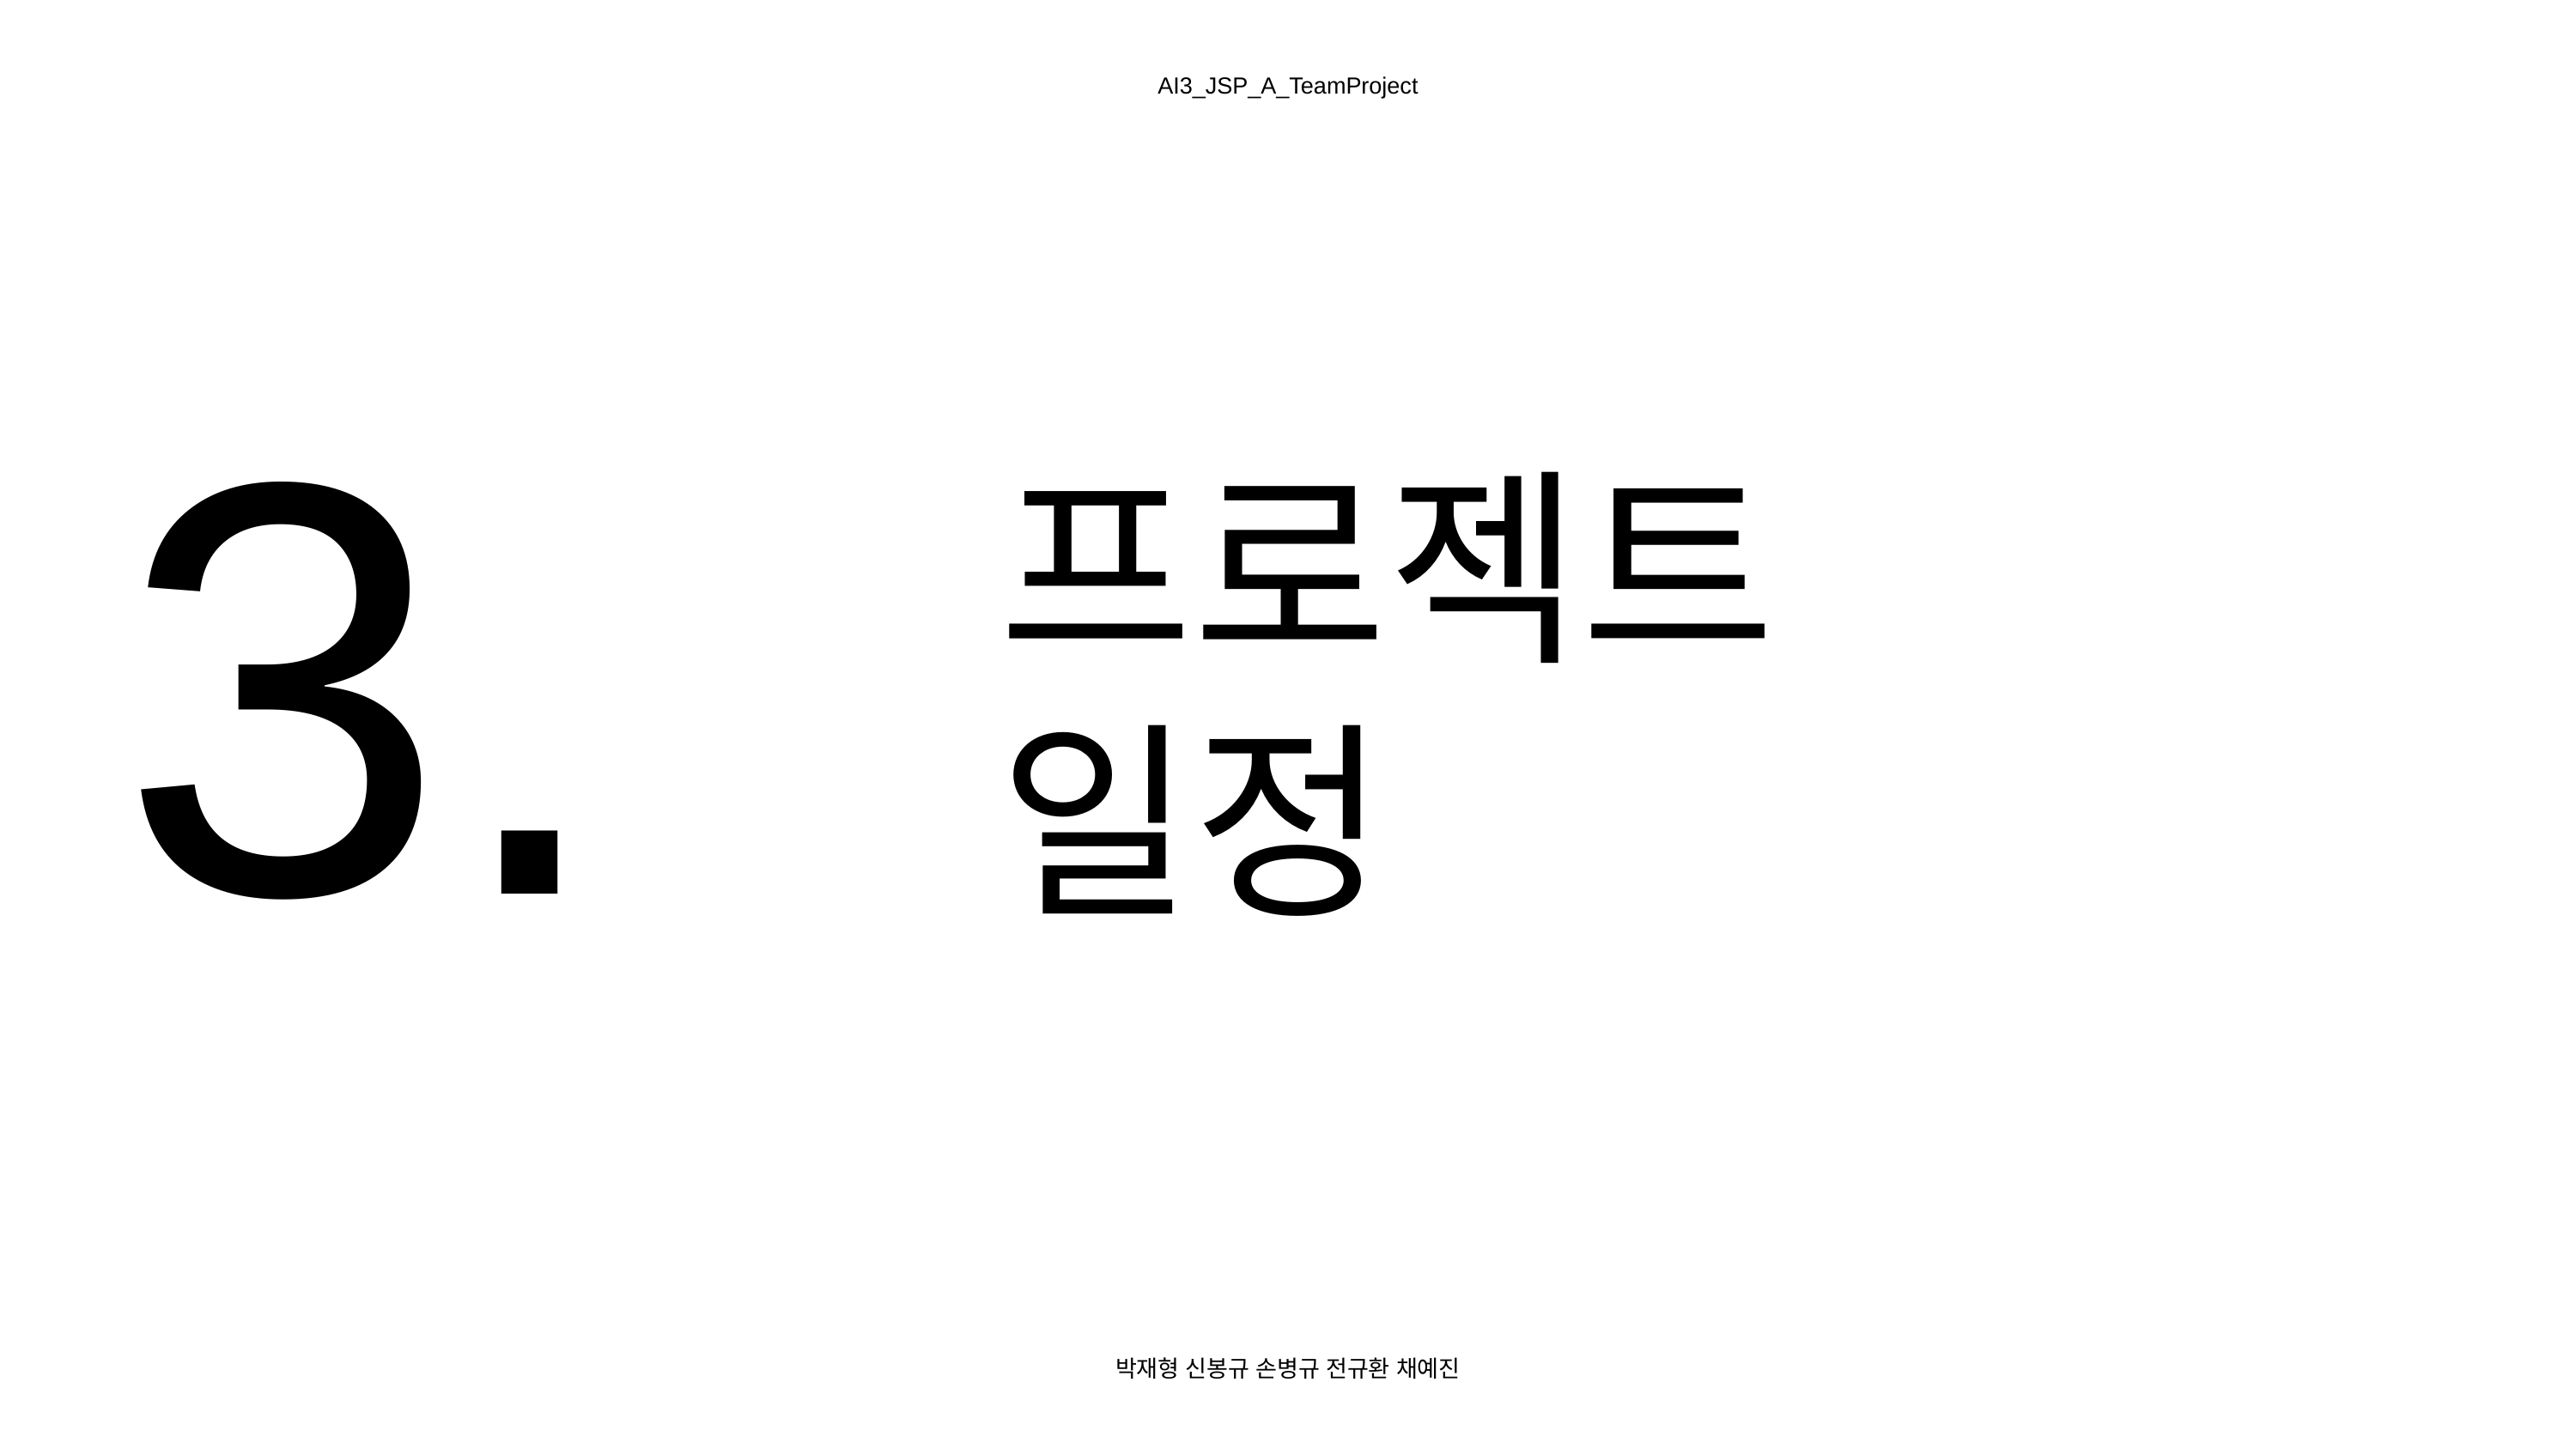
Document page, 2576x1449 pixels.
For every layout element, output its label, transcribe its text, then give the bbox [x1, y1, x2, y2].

text_box 박재형 신봉규 손병규 전규환 채예진 [197, 1348, 2379, 1445]
text_box AI3_JSP_A_TeamProject [197, 64, 2379, 217]
text_box 3. [0, 297, 625, 1019]
text_box 프로젝트 일정 [986, 429, 2576, 949]
